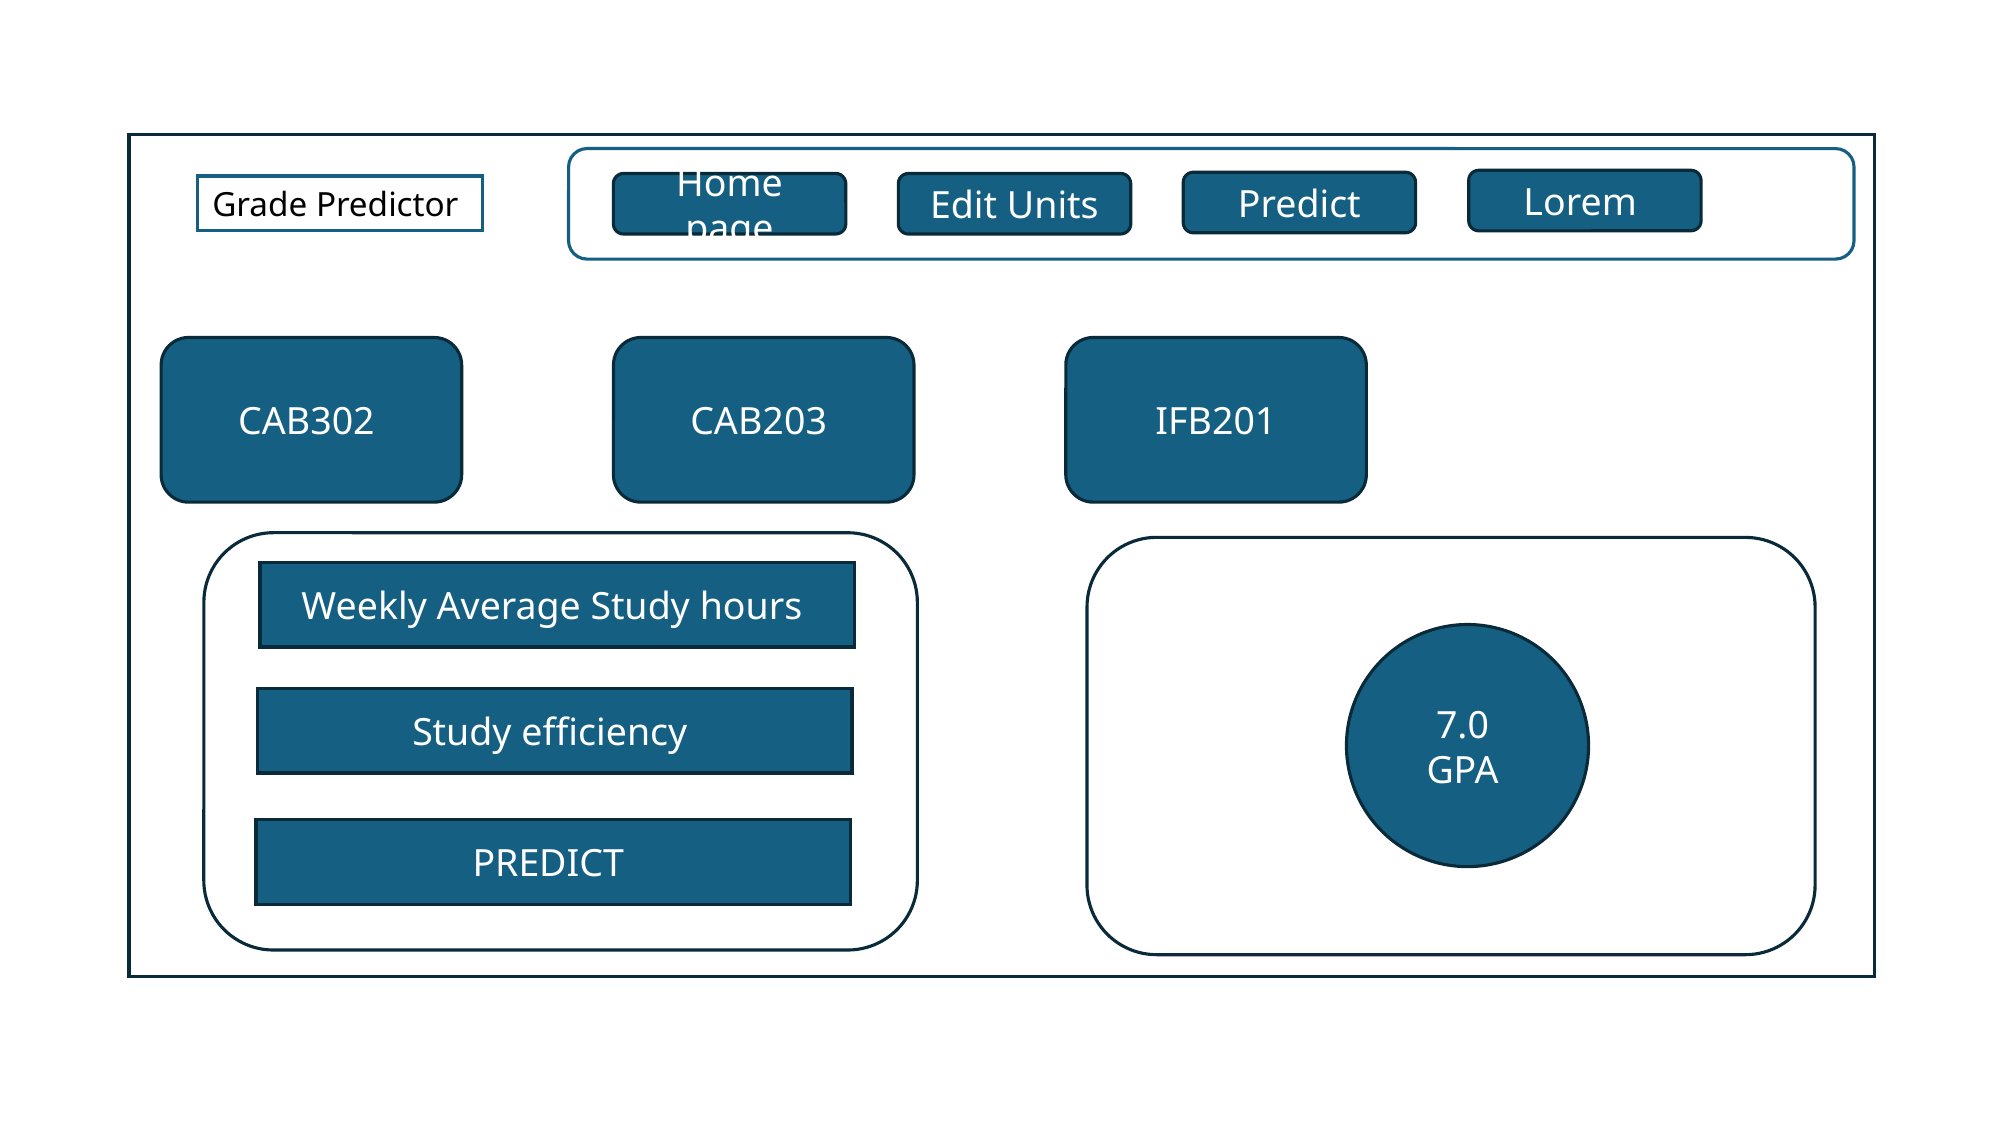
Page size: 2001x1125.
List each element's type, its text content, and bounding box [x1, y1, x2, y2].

text_box Grade Predictor [196, 174, 484, 232]
text_box CAB302 [159, 335, 464, 504]
text_box [566, 146, 1856, 261]
text_box [1085, 535, 1817, 957]
text_box Edit Units [896, 171, 1133, 236]
text_box Home page [611, 171, 848, 236]
text_box IFB201 [1064, 335, 1368, 504]
text_box 7.0 GPA [1344, 622, 1591, 869]
text_box CAB203 [611, 335, 916, 504]
text_box PREDICT [254, 818, 852, 906]
text_box Study efficiency [256, 687, 854, 775]
text_box Predict [1181, 170, 1418, 235]
text_box [202, 531, 919, 952]
text_box Lorem [1467, 168, 1703, 233]
text_box Weekly Average Study hours [258, 561, 856, 649]
text_box [127, 133, 1876, 978]
